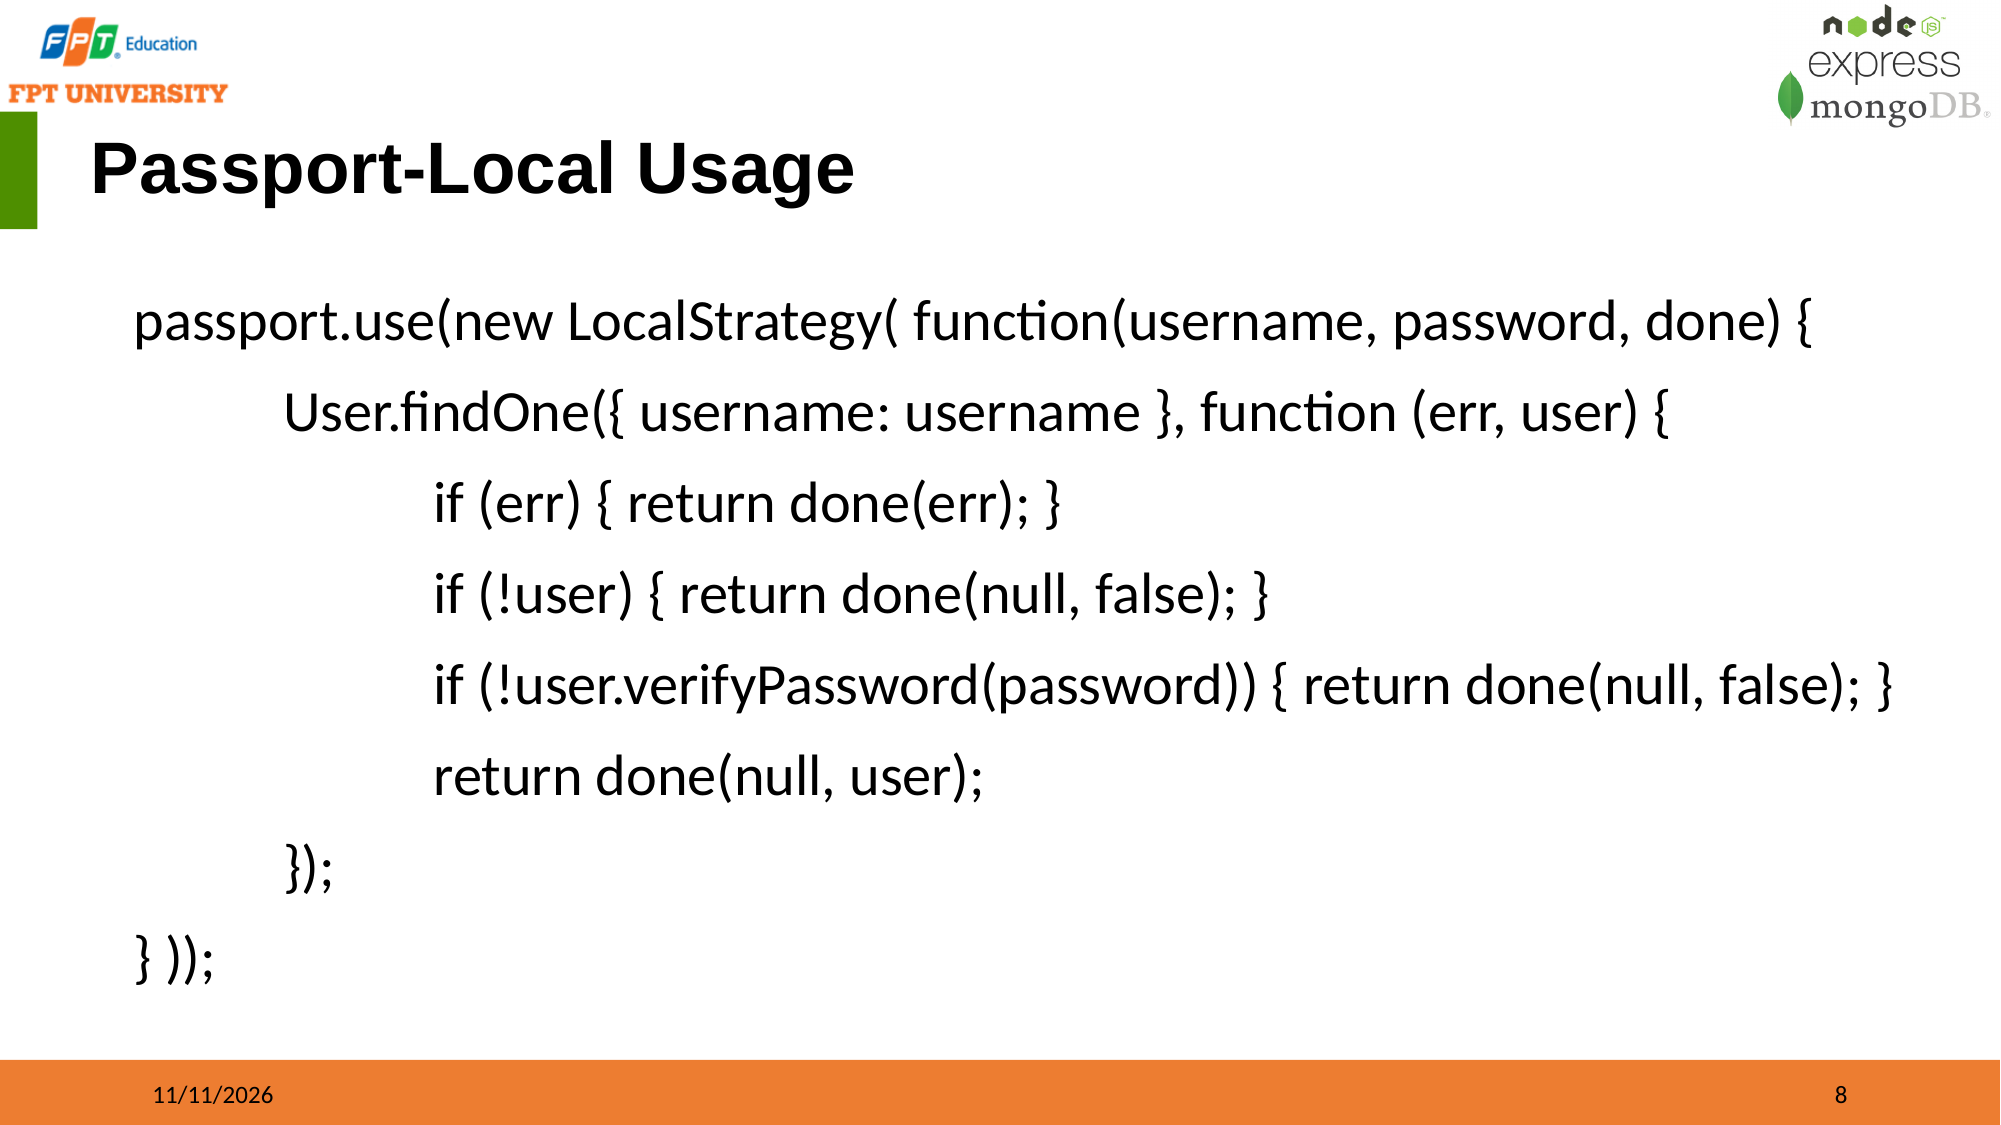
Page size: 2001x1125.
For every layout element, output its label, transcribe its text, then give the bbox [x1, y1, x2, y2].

text_box passport.use(new LocalStrategy( function(username, password, done) { User.findOne({ username: username }, function (err, user) { if (err) { return done(err); } if (!user) { return done(null, false); } if (!user.verifyPassword(password)) { return done(null, false); } return done(null, user); }); } )); [119, 253, 1929, 997]
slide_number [137, 1063, 588, 1124]
picture [1768, 0, 2000, 130]
slide_number 8 [1412, 1063, 1863, 1124]
picture [0, 0, 237, 111]
title Passport-Local Usage [37, 111, 1978, 230]
